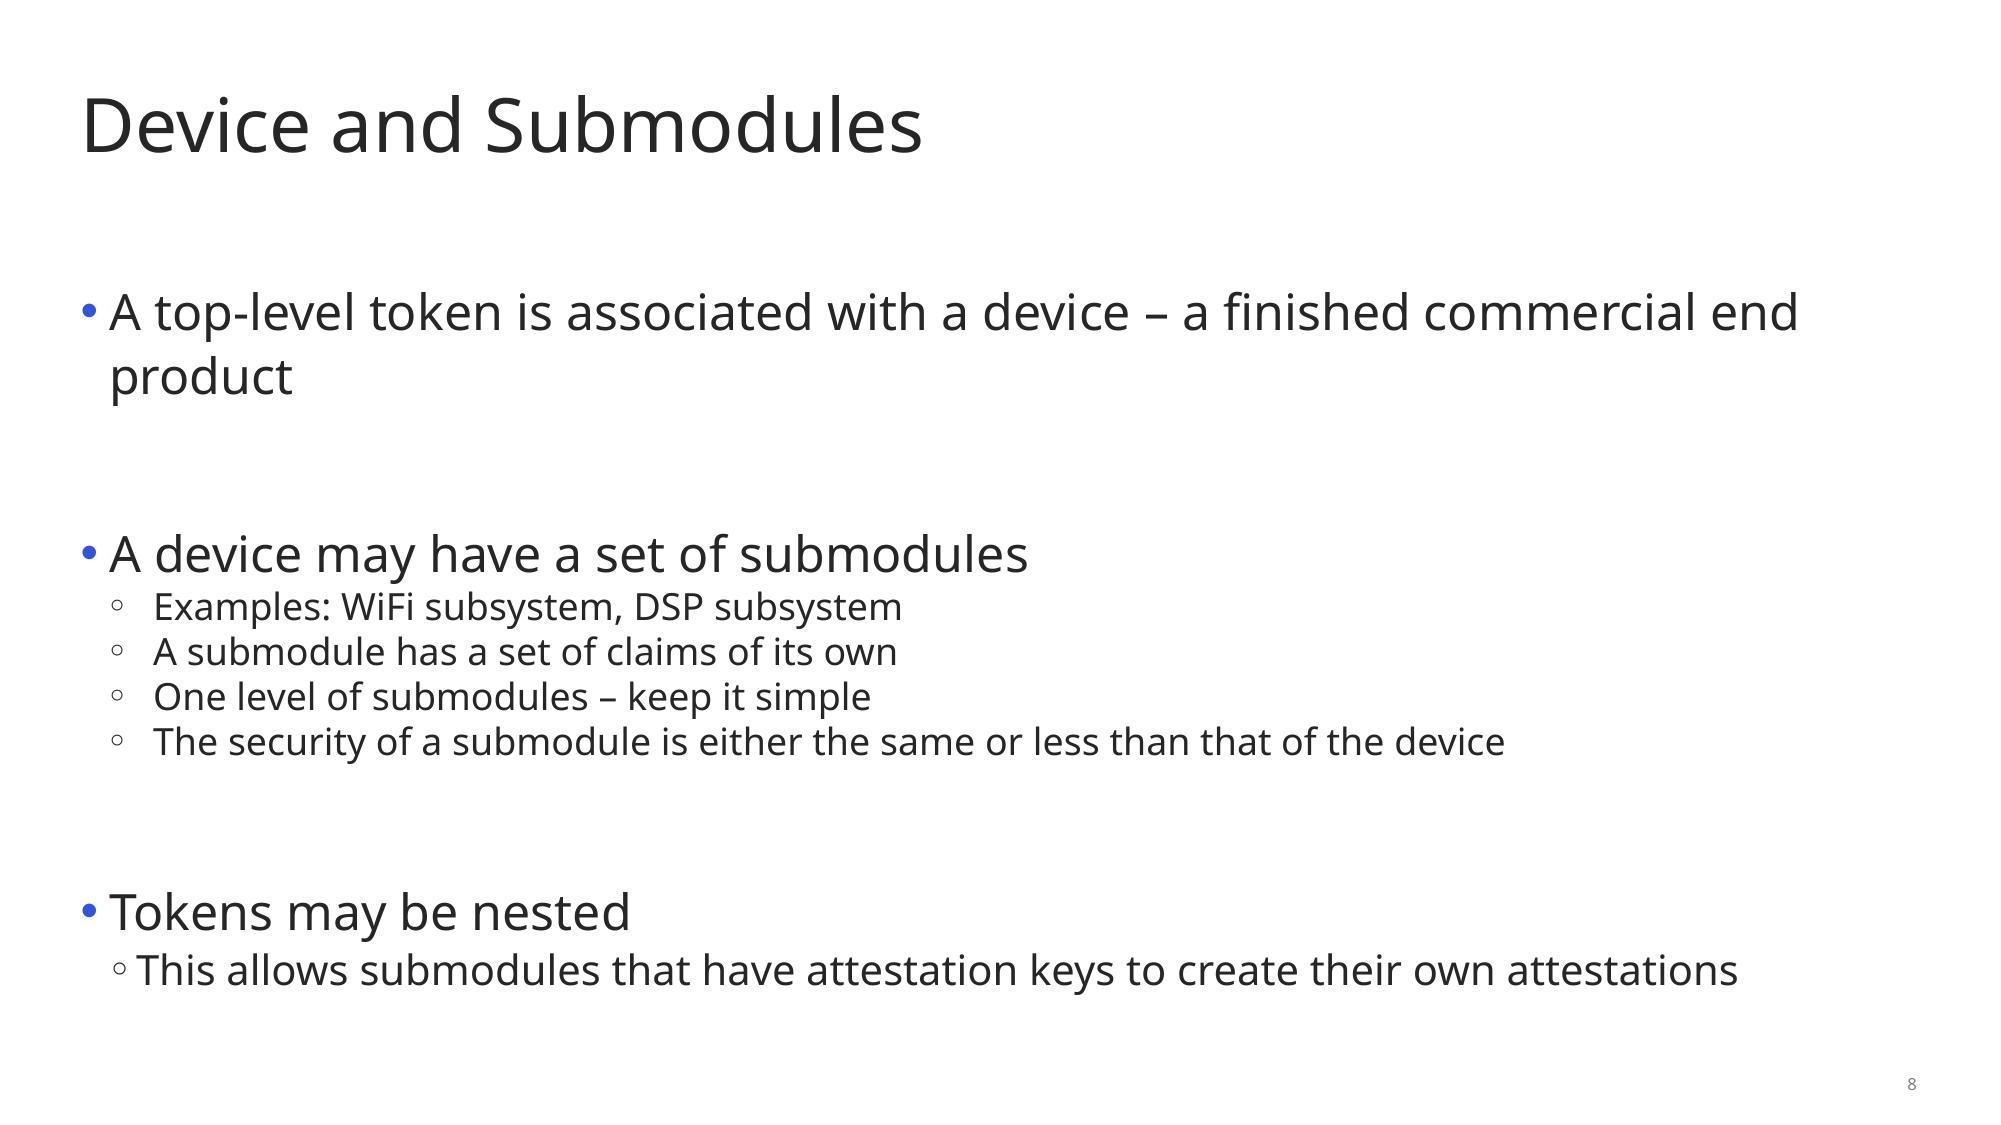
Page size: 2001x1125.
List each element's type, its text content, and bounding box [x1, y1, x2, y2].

title Device and Submodules [80, 93, 1917, 168]
list A top-level token is associated with a device – a finished commercial end product A device may have a set of submodules Examples: WiFi subsystem, DSP subsystem A submodule has a set of claims of its own One level of submodules – keep it simple The security of a submodule is either the same or less than that of the device Tokens may be nested This allows submodules that have attestation keys to create their own attestations [80, 275, 1917, 1031]
